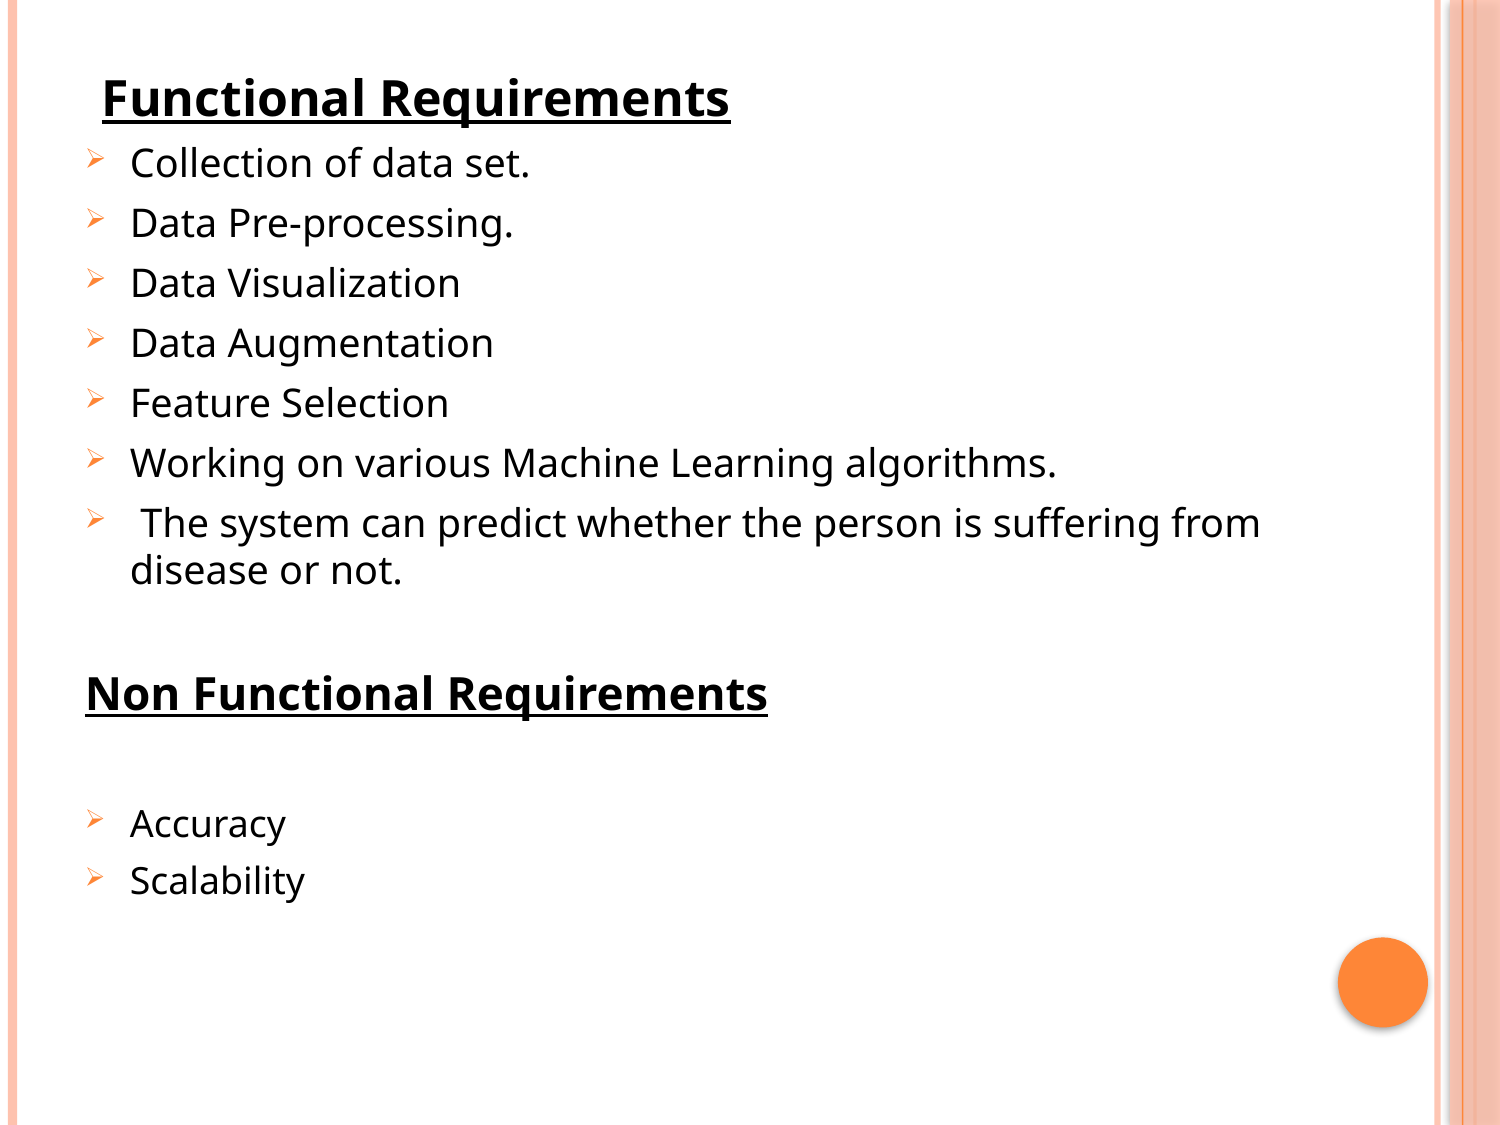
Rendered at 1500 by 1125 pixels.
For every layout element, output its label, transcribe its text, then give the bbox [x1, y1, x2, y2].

list Functional Requirements Collection of data set. Data Pre-processing. Data Visualization Data Augmentation Feature Selection Working on various Machine Learning algorithms. The system can predict whether the person is suffering from disease or not. Non Functional Requirements Accuracy Scalability [70, 58, 1296, 1043]
